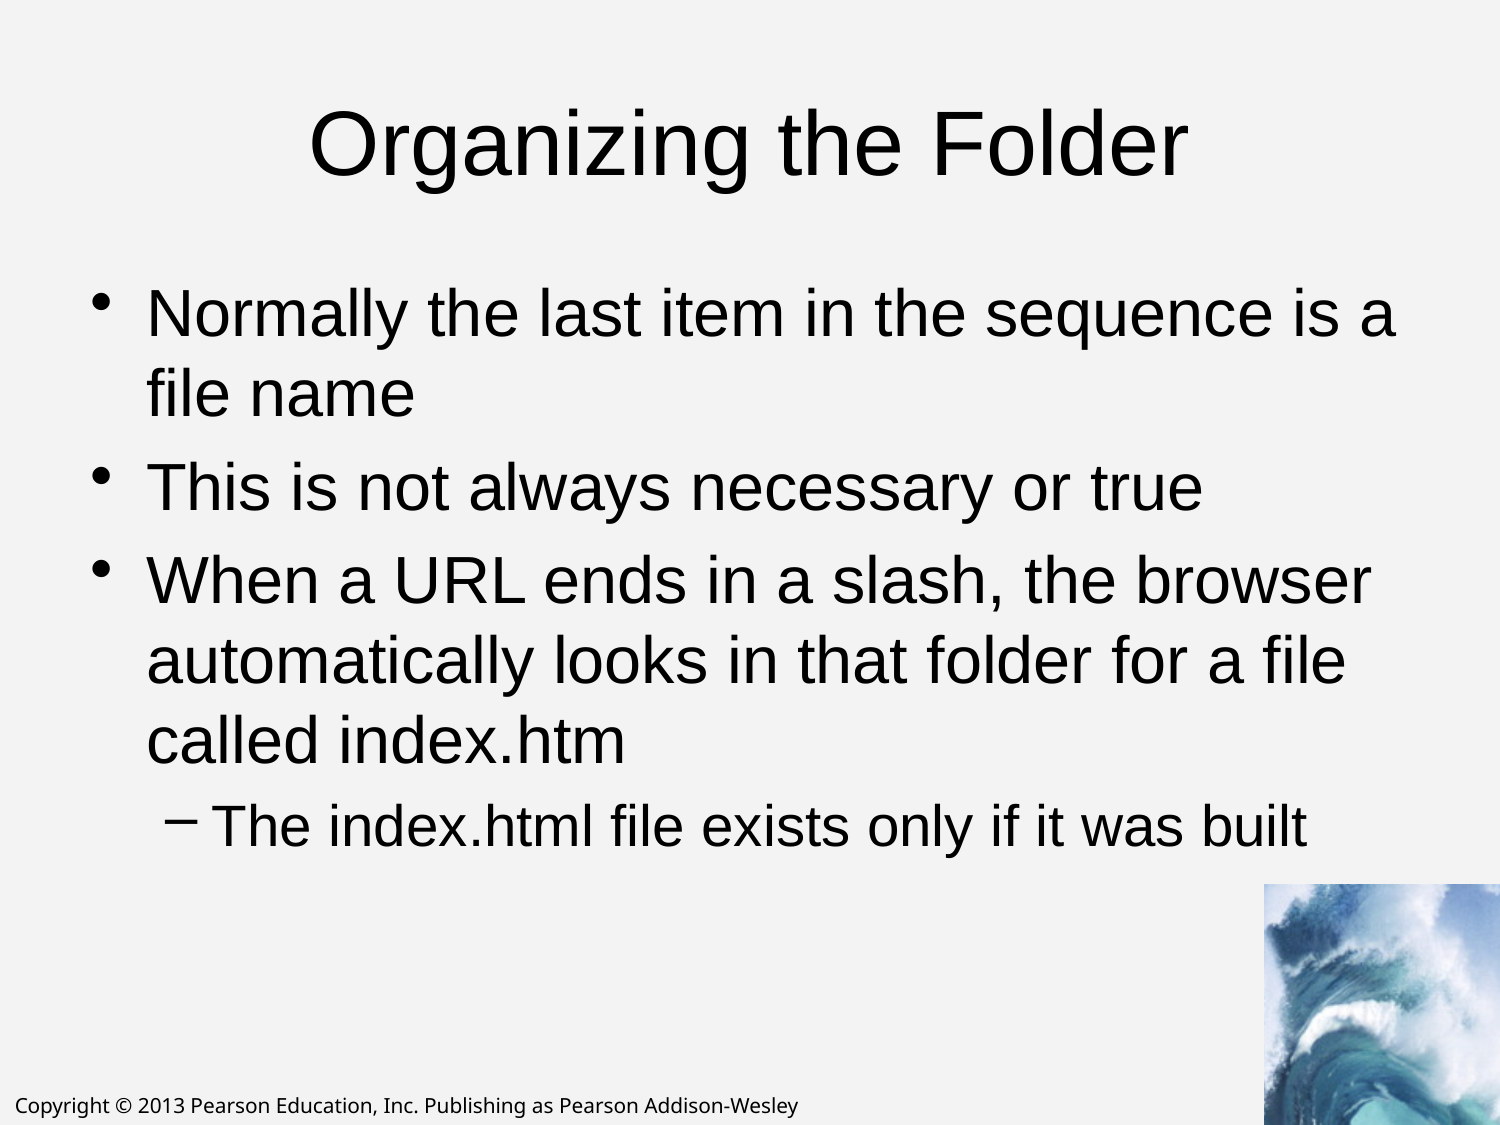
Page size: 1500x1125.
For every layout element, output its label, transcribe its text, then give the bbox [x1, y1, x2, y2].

title Organizing the Folder [74, 44, 1426, 233]
list Normally the last item in the sequence is a file name This is not always necessary or true When a URL ends in a slash, the browser automatically looks in that folder for a file called index.htm The index.html file exists only if it was built [74, 262, 1426, 1006]
picture [1264, 884, 1500, 1125]
